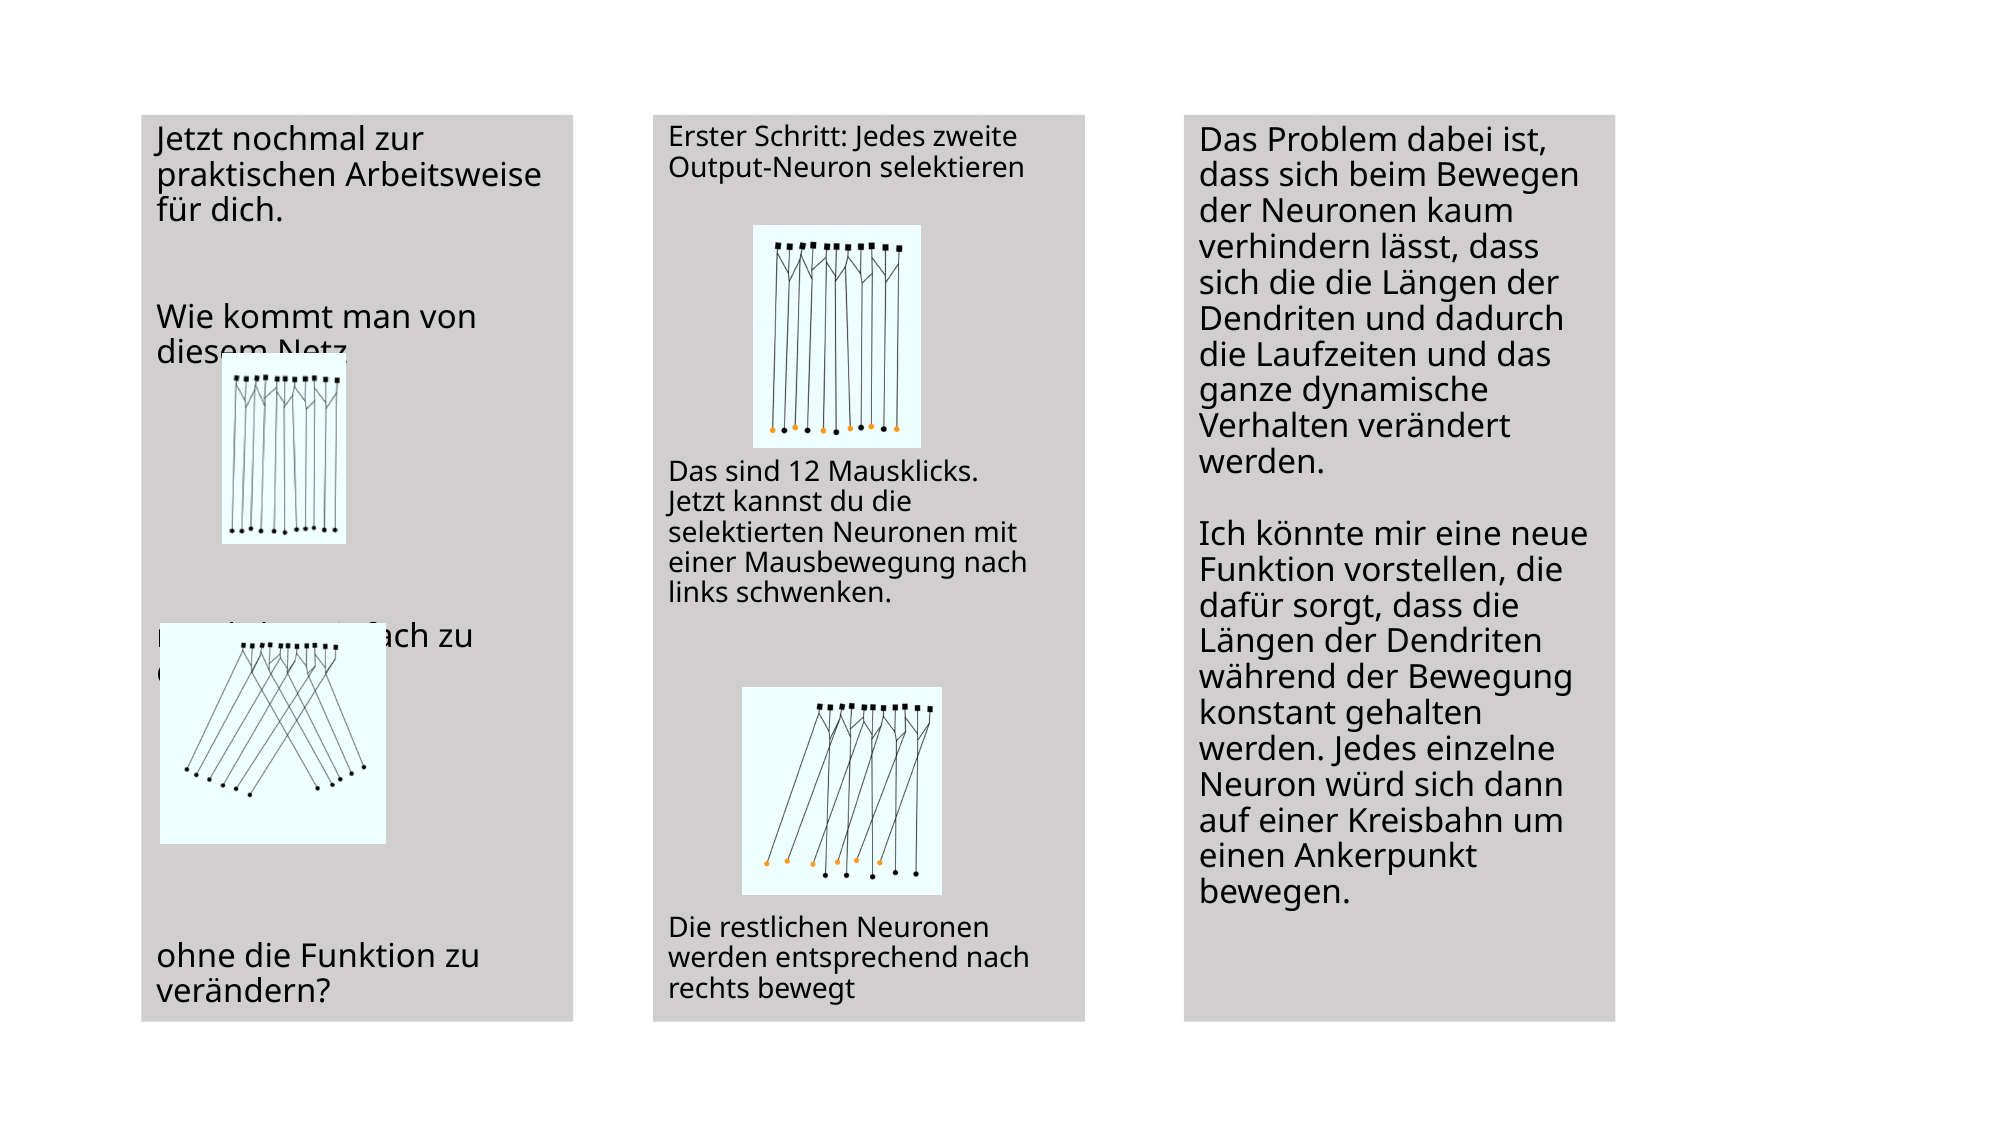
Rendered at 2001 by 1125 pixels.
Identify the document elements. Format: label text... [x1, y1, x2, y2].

text_box Das Problem dabei ist, dass sich beim Bewegen der Neuronen kaum verhindern lässt, dass sich die die Längen der Dendriten und dadurch die Laufzeiten und das ganze dynamische Verhalten verändert werden. Ich könnte mir eine neue Funktion vorstellen, die dafür sorgt, dass die Längen der Dendriten während der Bewegung konstant gehalten werden. Jedes einzelne Neuron würd sich dann auf einer Kreisbahn um einen Ankerpunkt bewegen. [1183, 114, 1616, 1022]
picture [222, 353, 346, 544]
picture [160, 623, 386, 844]
text_box Jetzt nochmal zur praktischen Arbeitsweise für dich. Wie kommt man von diesem Netz möglichst einfach zu diesem, ohne die Funktion zu verändern? [141, 114, 574, 1022]
text_box Erster Schritt: Jedes zweite Output-Neuron selektieren Das sind 12 Mausklicks. Jetzt kannst du die selektierten Neuronen mit einer Mausbewegung nach links schwenken. Die restlichen Neuronen werden entsprechend nach rechts bewegt [653, 114, 1085, 1022]
picture [753, 225, 921, 448]
picture [742, 687, 942, 895]
